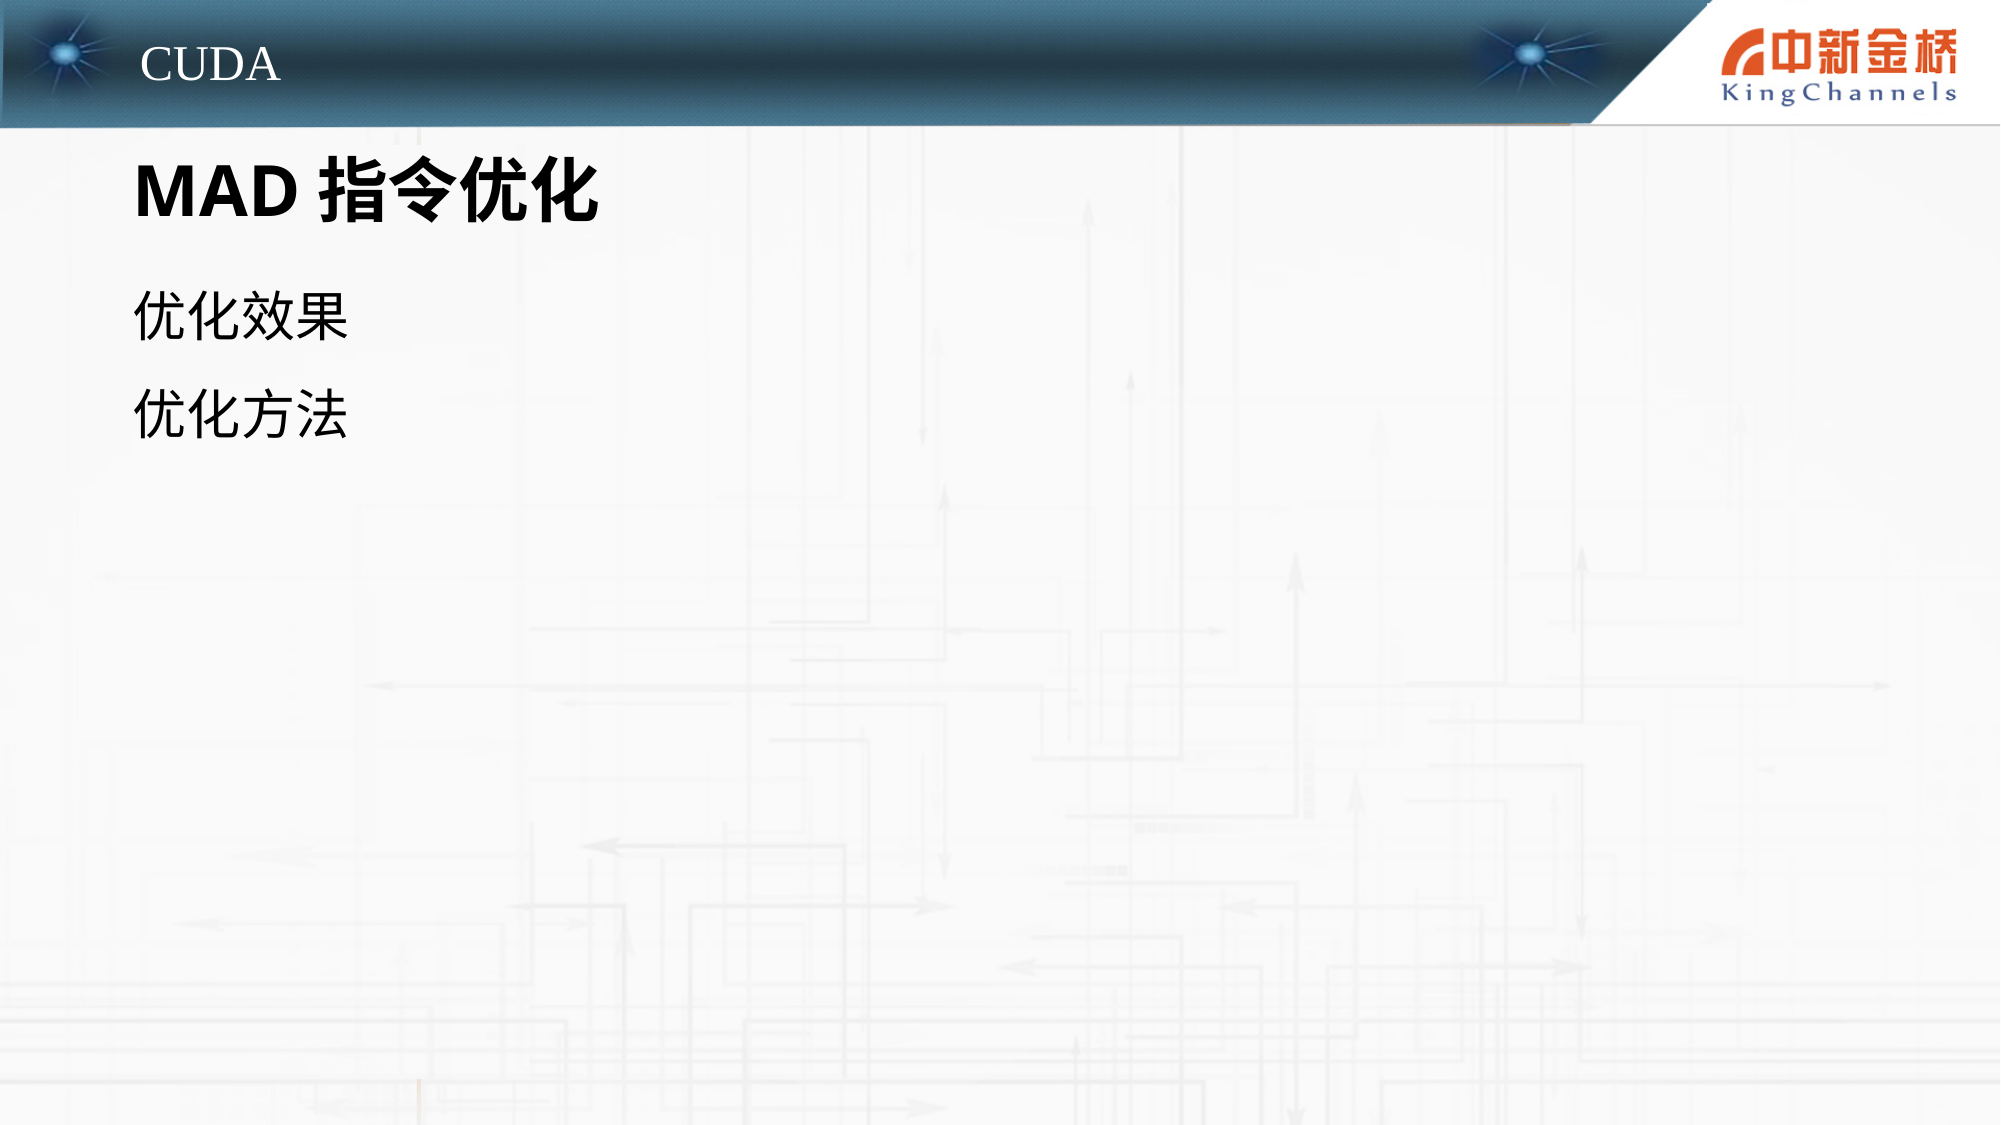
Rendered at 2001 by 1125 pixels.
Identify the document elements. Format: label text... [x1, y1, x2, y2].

text_box 优化效果 优化方法 [117, 242, 1898, 453]
picture [0, 0, 2001, 1125]
text_box MAD指令优化 [117, 138, 1898, 238]
